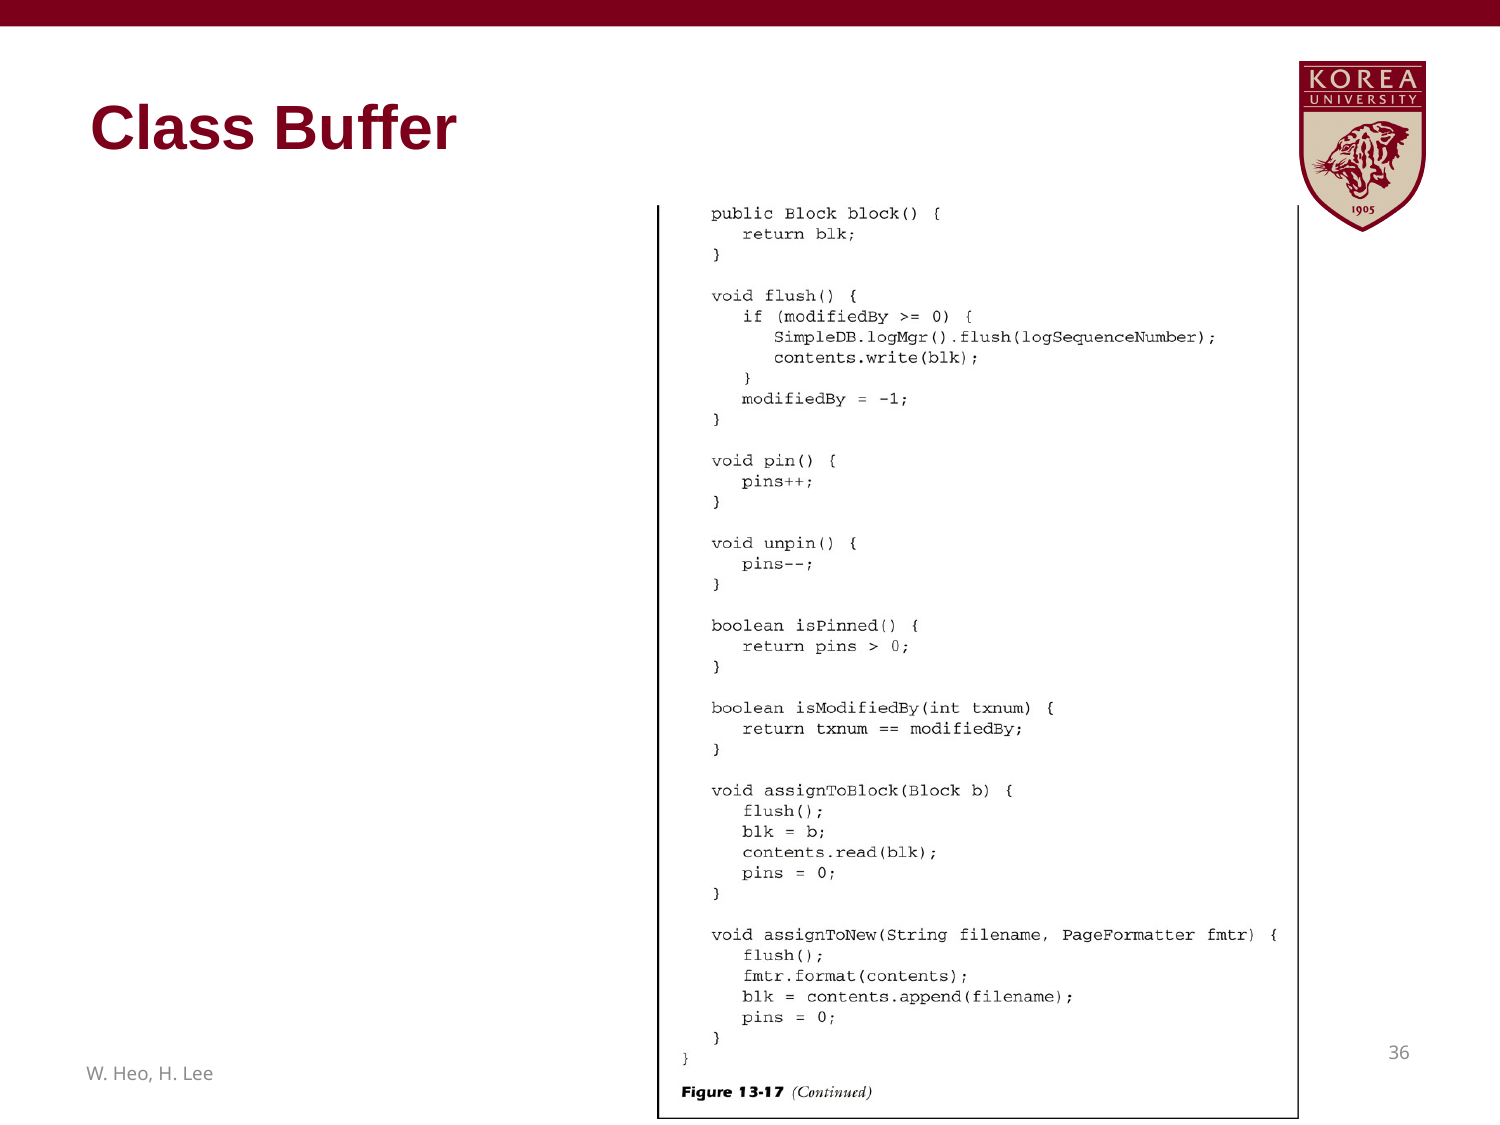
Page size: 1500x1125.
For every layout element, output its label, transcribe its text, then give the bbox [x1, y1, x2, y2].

title Class Buffer [75, 30, 1425, 219]
slide_number 35 [1299, 1023, 1425, 1084]
picture [657, 61, 1426, 1120]
